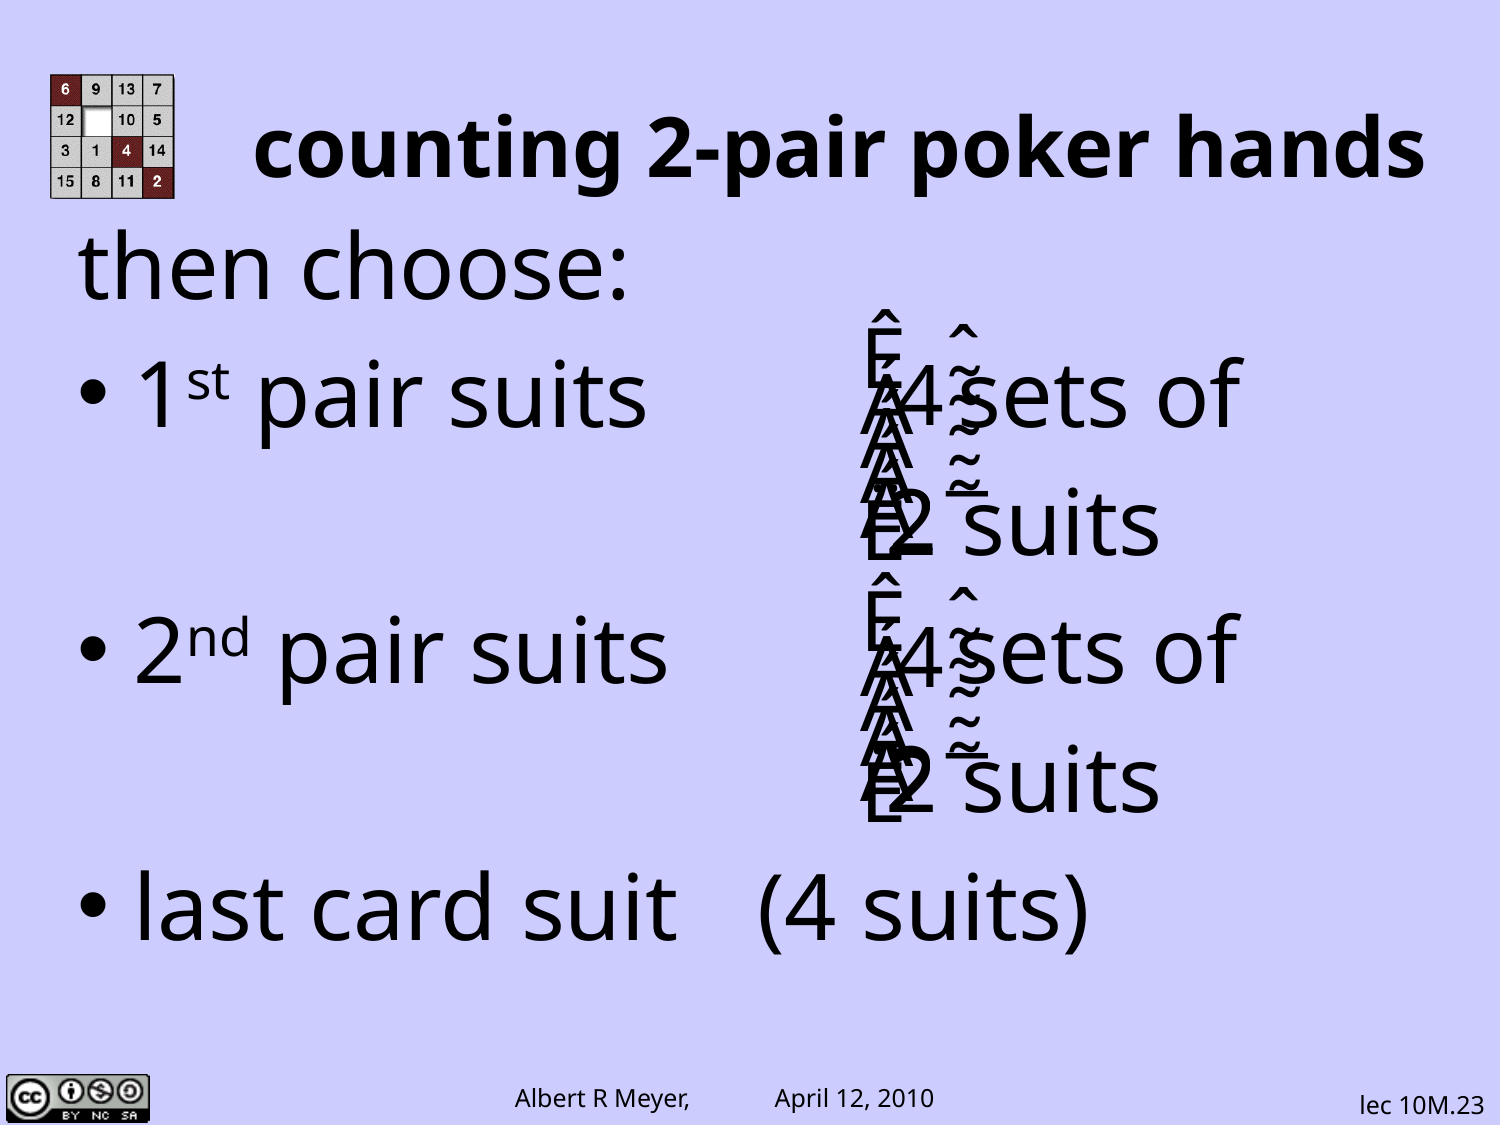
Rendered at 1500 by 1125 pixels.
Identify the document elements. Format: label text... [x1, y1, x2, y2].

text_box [854, 569, 988, 863]
slide_number lec 10M.23 [1249, 1082, 1500, 1125]
title counting 2-pair poker hands [237, 49, 1476, 238]
picture [50, 74, 175, 199]
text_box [854, 307, 988, 569]
picture [6, 1074, 150, 1123]
list then choose: 1st pair suits sets of 2 suits 2nd pair suits sets of 2 suits last card suit (4 suits) [62, 199, 1438, 1026]
